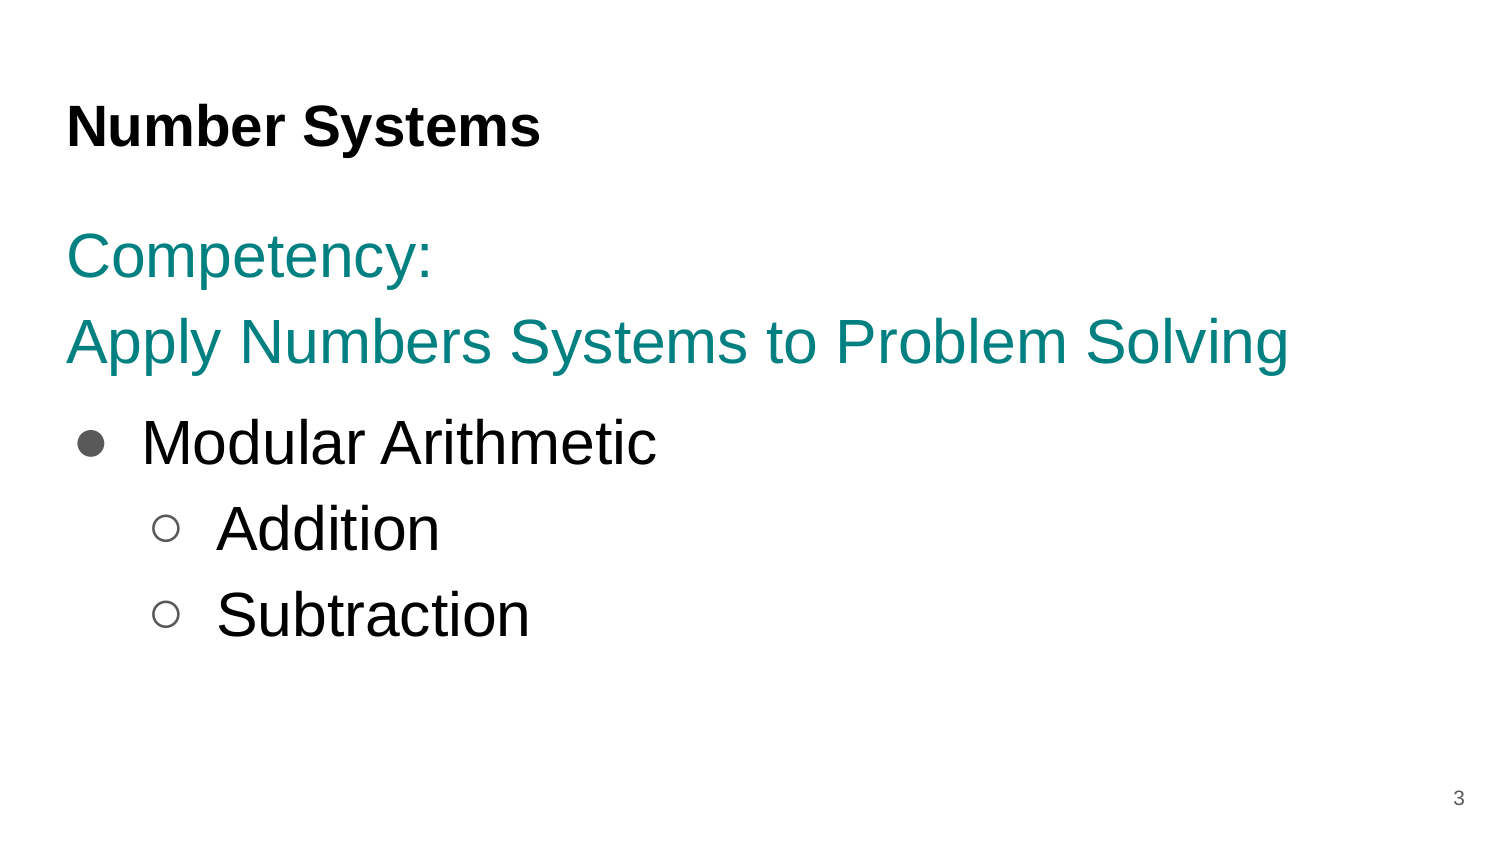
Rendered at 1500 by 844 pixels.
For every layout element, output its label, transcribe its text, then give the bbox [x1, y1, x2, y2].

list Competency: Apply Numbers Systems to Problem Solving Modular Arithmetic Addition Subtraction [51, 189, 1449, 750]
title Number Systems [51, 72, 1449, 167]
slide_number ‹#› [1389, 764, 1480, 830]
